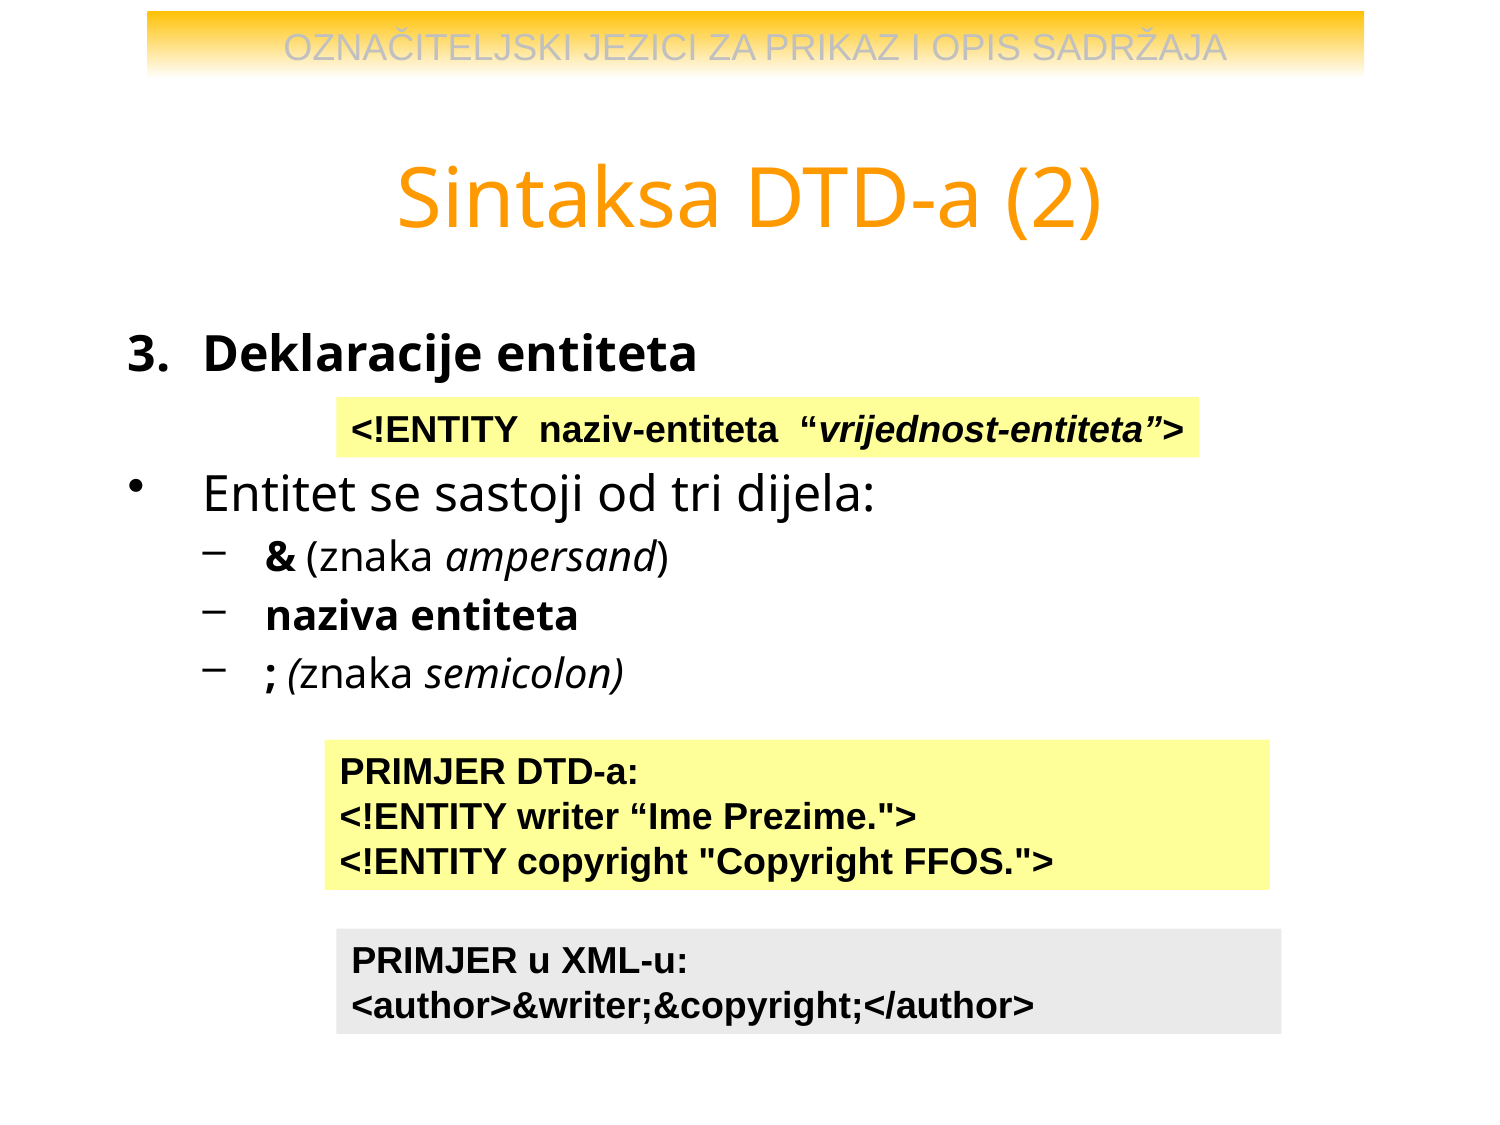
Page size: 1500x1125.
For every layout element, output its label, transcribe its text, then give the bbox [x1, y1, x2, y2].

list Deklaracije entiteta Entitet se sastoji od tri dijela: & (znaka ampersand) naziva entiteta ; (znaka semicolon) [112, 314, 1388, 1000]
text_box <!ENTITY naziv-entiteta “vrijednost-entiteta”> [336, 397, 1200, 458]
text_box PRIMJER u XML-u: <author>&writer;&copyright;</author> [336, 928, 1282, 1034]
title Sintaksa DTD-a (2) [112, 99, 1388, 288]
text_box PRIMJER DTD-a: <!ENTITY writer “Ime Prezime."> <!ENTITY copyright "Copyright FFOS."> [324, 739, 1270, 890]
